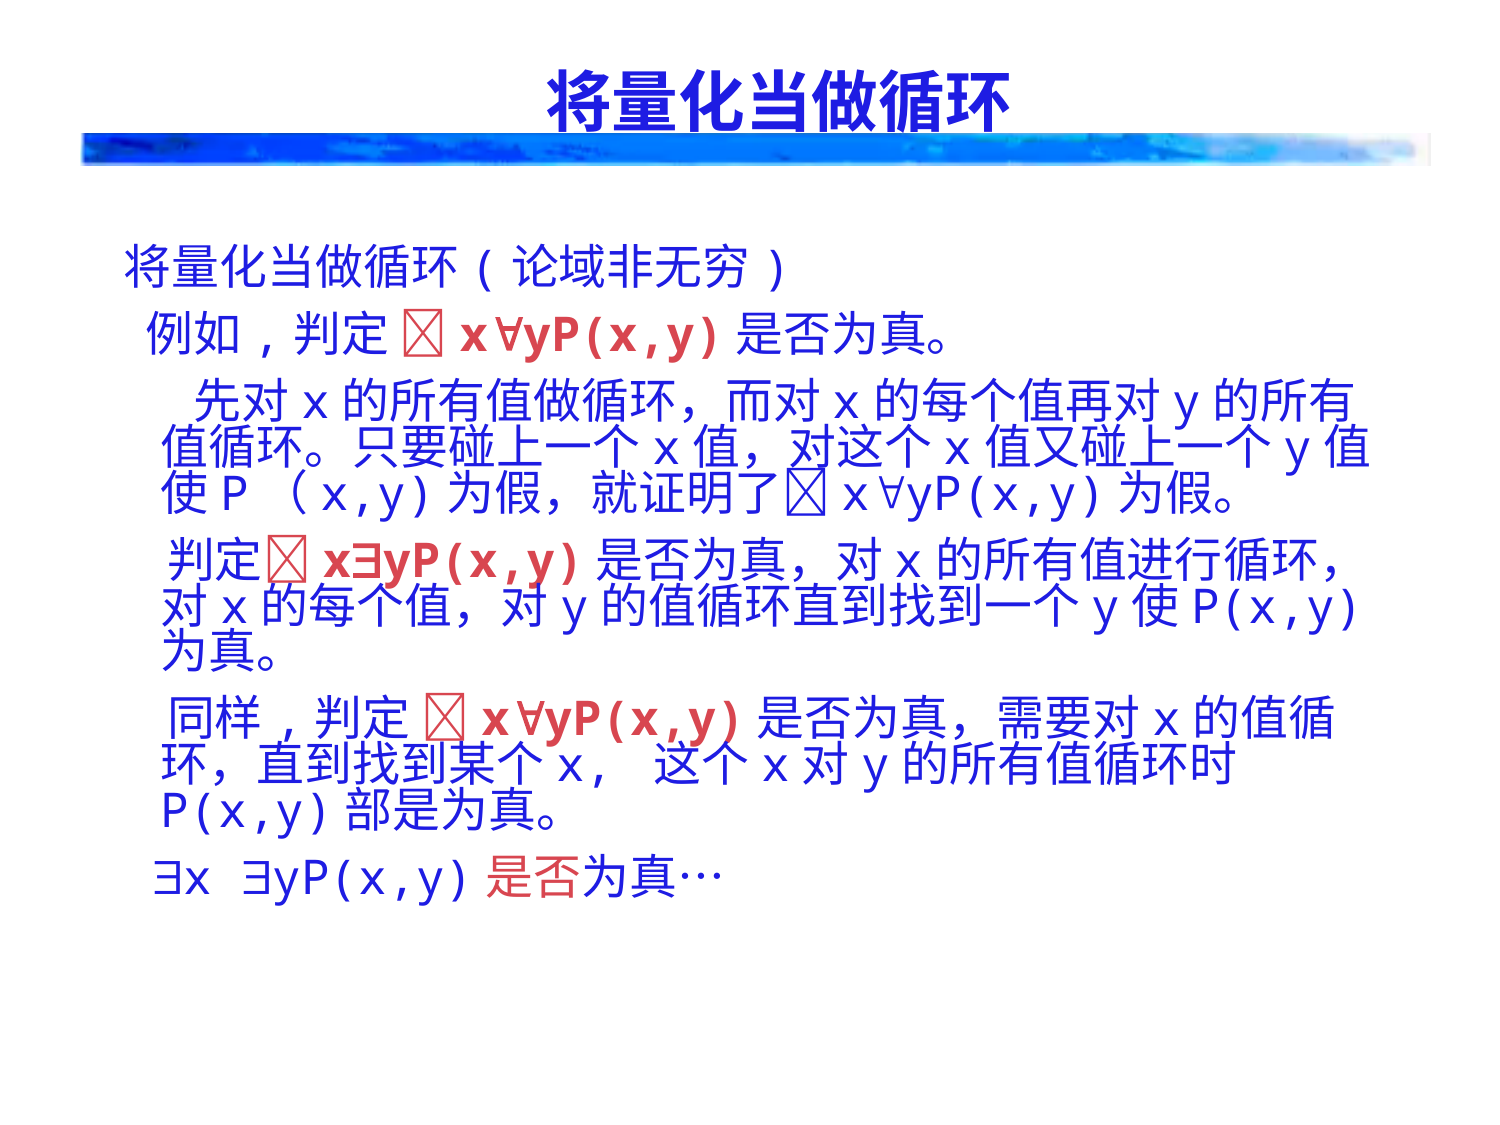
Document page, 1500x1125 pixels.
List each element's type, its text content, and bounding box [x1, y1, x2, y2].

list 将量化当做循环(论域非无穷) 例如,判定 xyP(x,y)是否为真。 先对x的所有值做循环，而对x的每个值再对y的所有值循环。只要碰上一个x值，对这个x值又碰上一个y值使P（x,y)为假，就证明了xyP(x,y)为假。 判定xyP(x,y)是否为真，对x的所有值进行循环，对x的每个值，对y的值循环直到找到一个y使P(x,y)为真。 同样,判定 xyP(x,y)是否为真，需要对x的值循环，直到找到某个x, 这个x对y的所有值循环时P(x,y)部是为真。 x yP(x,y)是否为真… [108, 240, 1403, 955]
title 将量化当做循环 [131, 0, 1426, 149]
picture [80, 133, 1431, 166]
